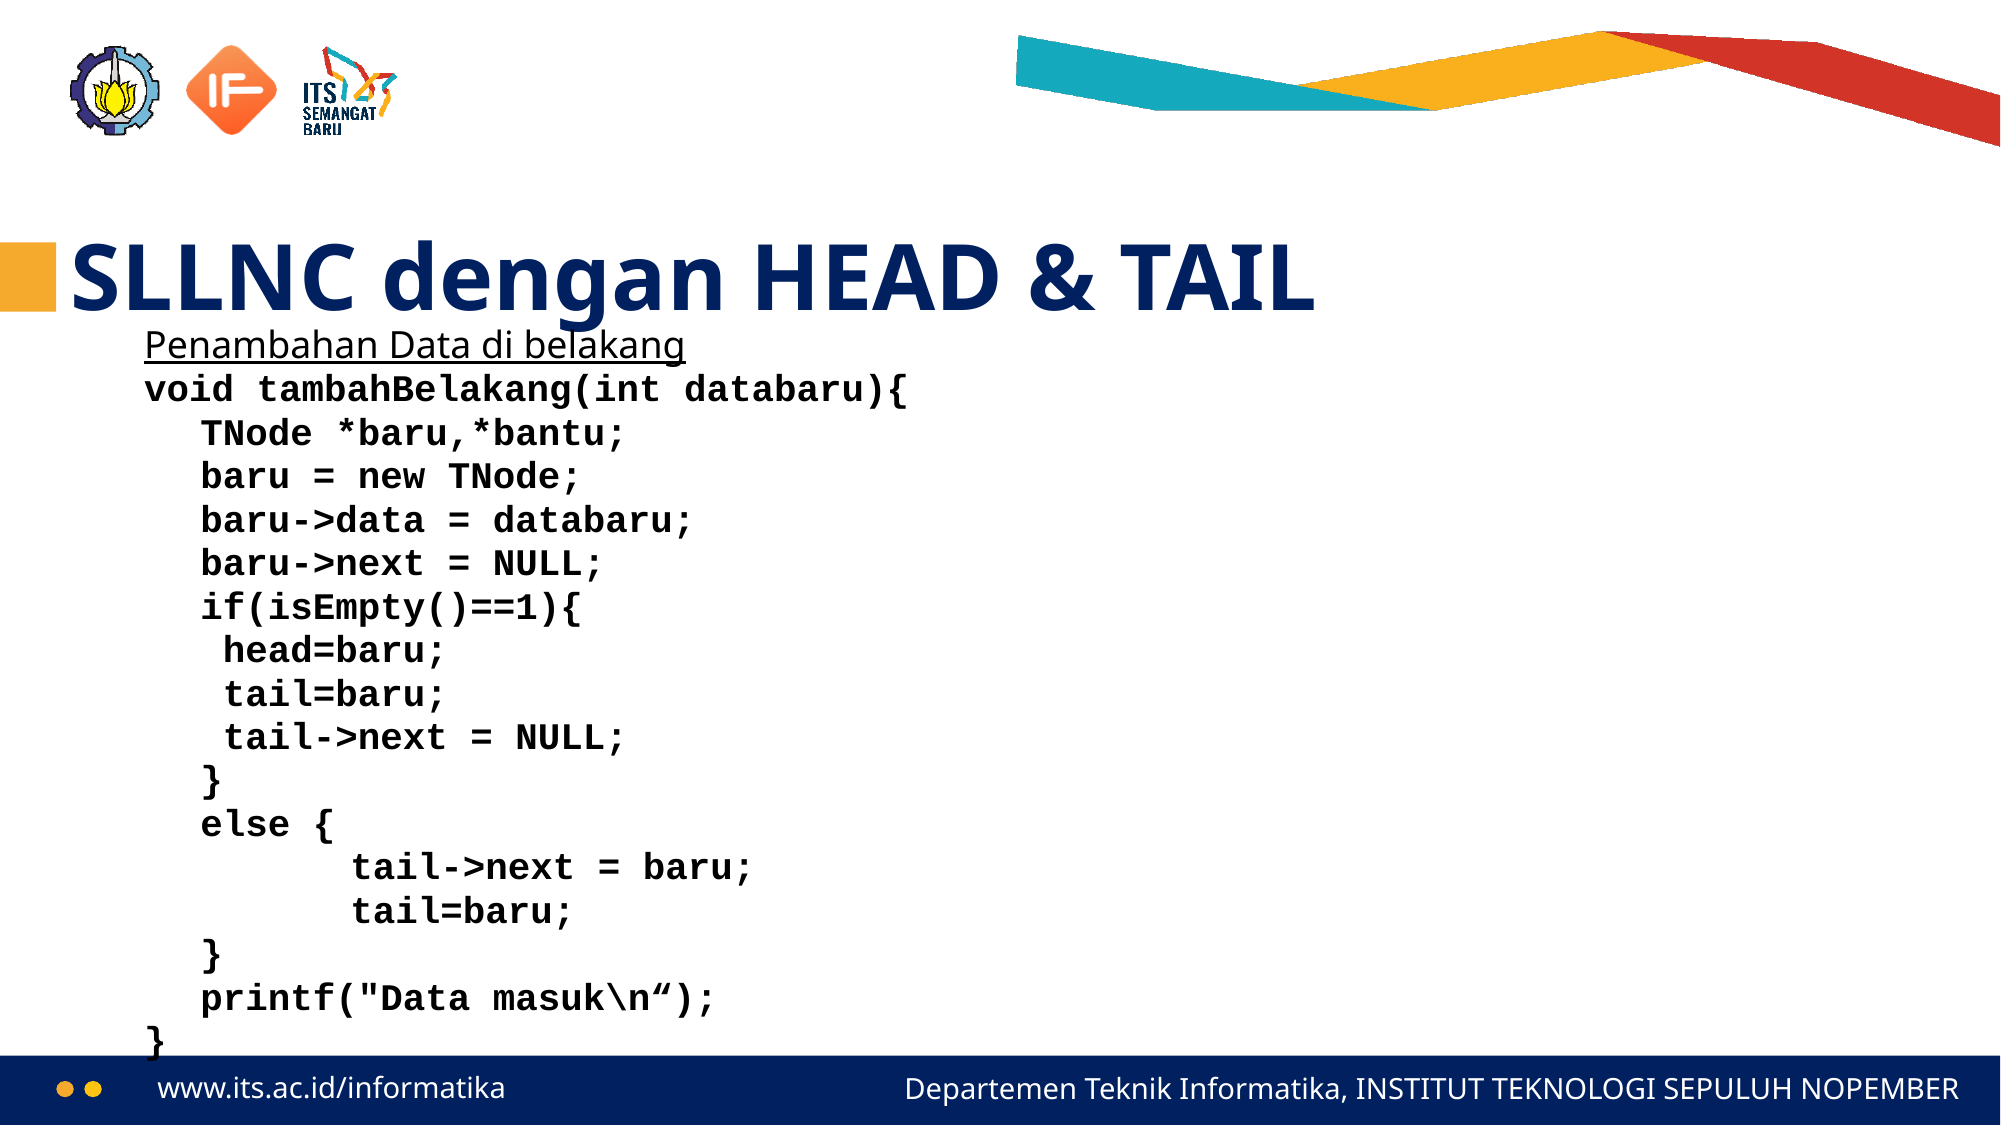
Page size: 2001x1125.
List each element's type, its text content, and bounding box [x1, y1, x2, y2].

title SLLNC dengan HEAD & TAIL [55, 207, 1956, 338]
picture [302, 45, 398, 135]
picture [186, 45, 277, 135]
text_box Penambahan Data di belakang void tambahBelakang(int databaru){ TNode *baru,*bantu; baru = new TNode; baru->data = databaru; baru->next = NULL; if(isEmpty()==1){ head=baru; tail=baru; tail->next = NULL; } else { tail->next = baru; tail=baru; } printf("Data masuk\n“); } [129, 322, 1245, 888]
picture [69, 45, 160, 136]
picture [968, 0, 2001, 296]
